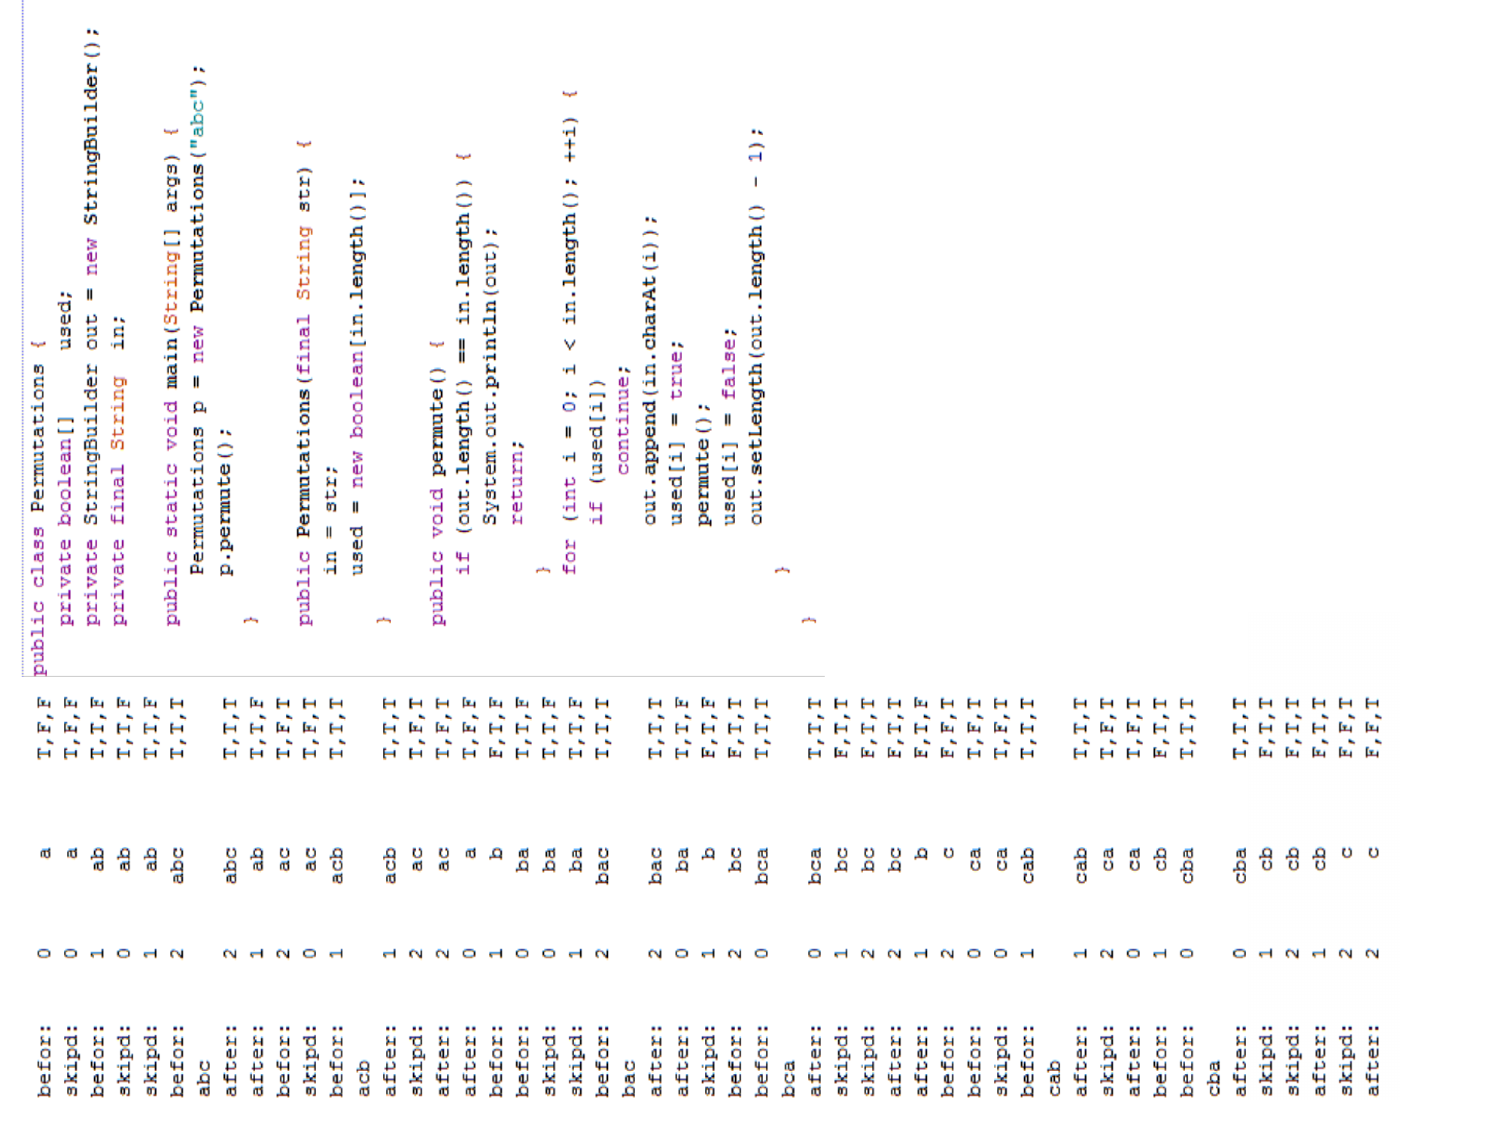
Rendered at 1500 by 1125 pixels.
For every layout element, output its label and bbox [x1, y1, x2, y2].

text_box [29, 612, 1401, 1101]
picture [22, 0, 824, 722]
